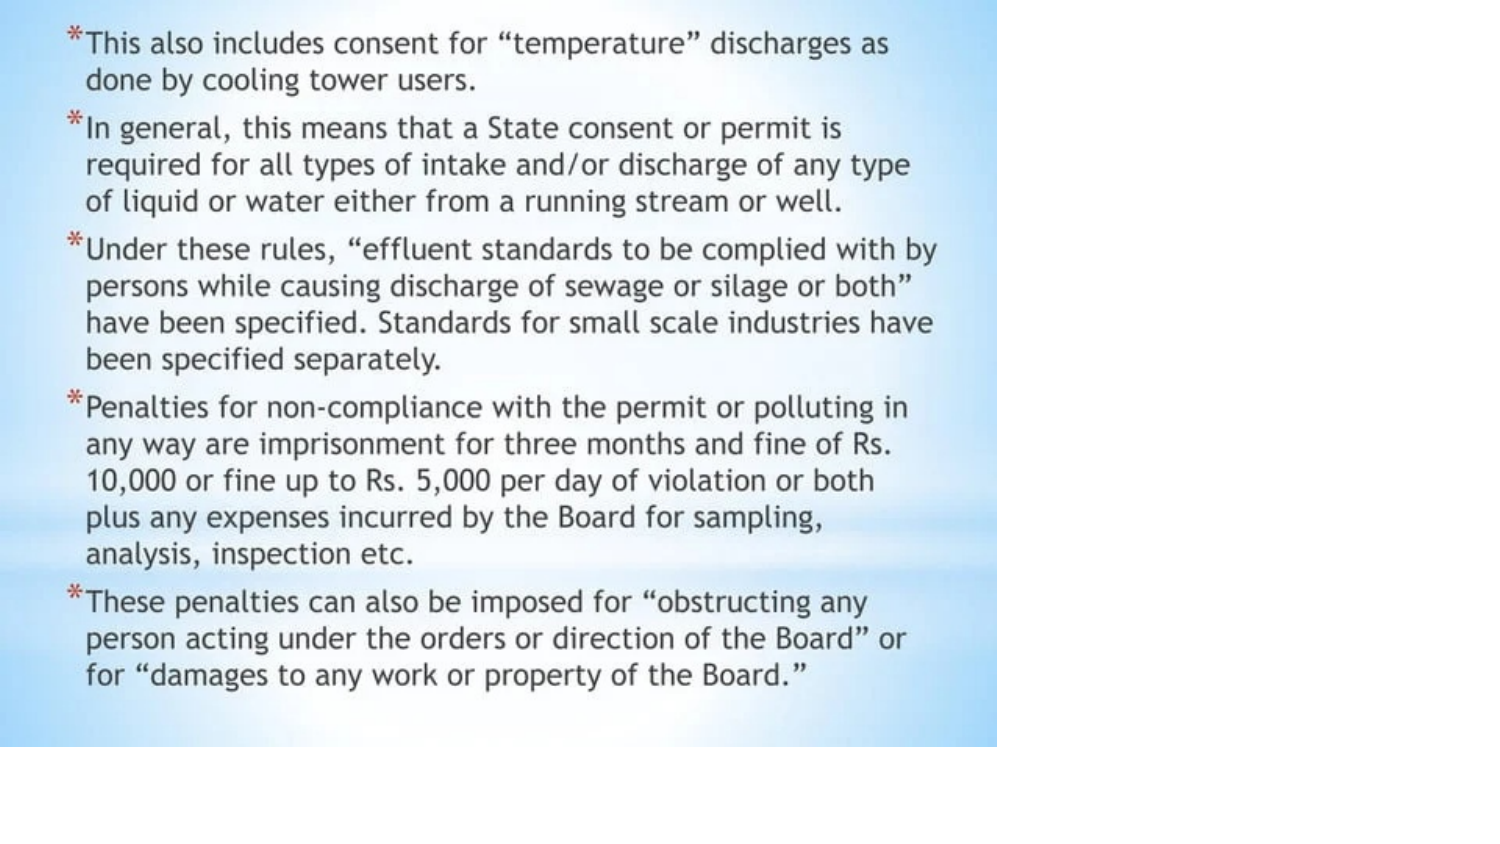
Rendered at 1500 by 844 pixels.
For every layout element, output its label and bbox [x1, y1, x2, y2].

picture [0, 0, 997, 748]
